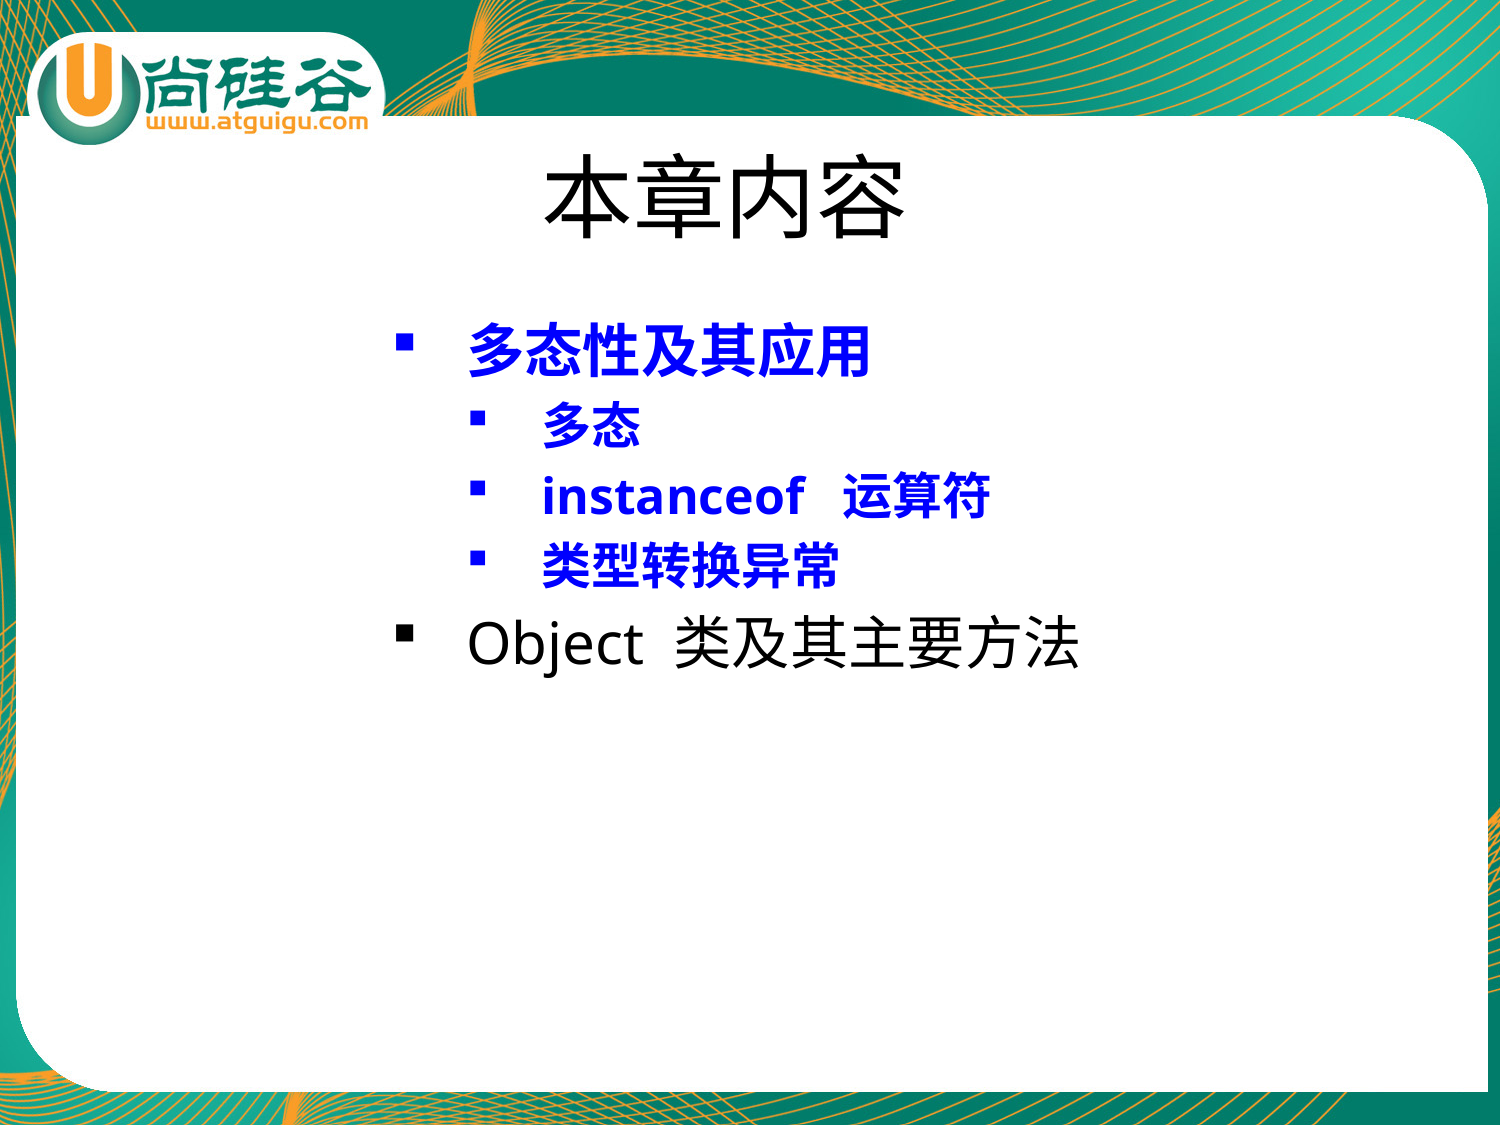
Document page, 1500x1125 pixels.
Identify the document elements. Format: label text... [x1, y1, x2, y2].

text_box 多态性及其应用 多态 instanceof 运算符 类型转换异常 Object 类及其主要方法 [376, 306, 1270, 684]
title 本章内容 [87, 113, 1363, 275]
picture [0, 0, 1500, 1125]
